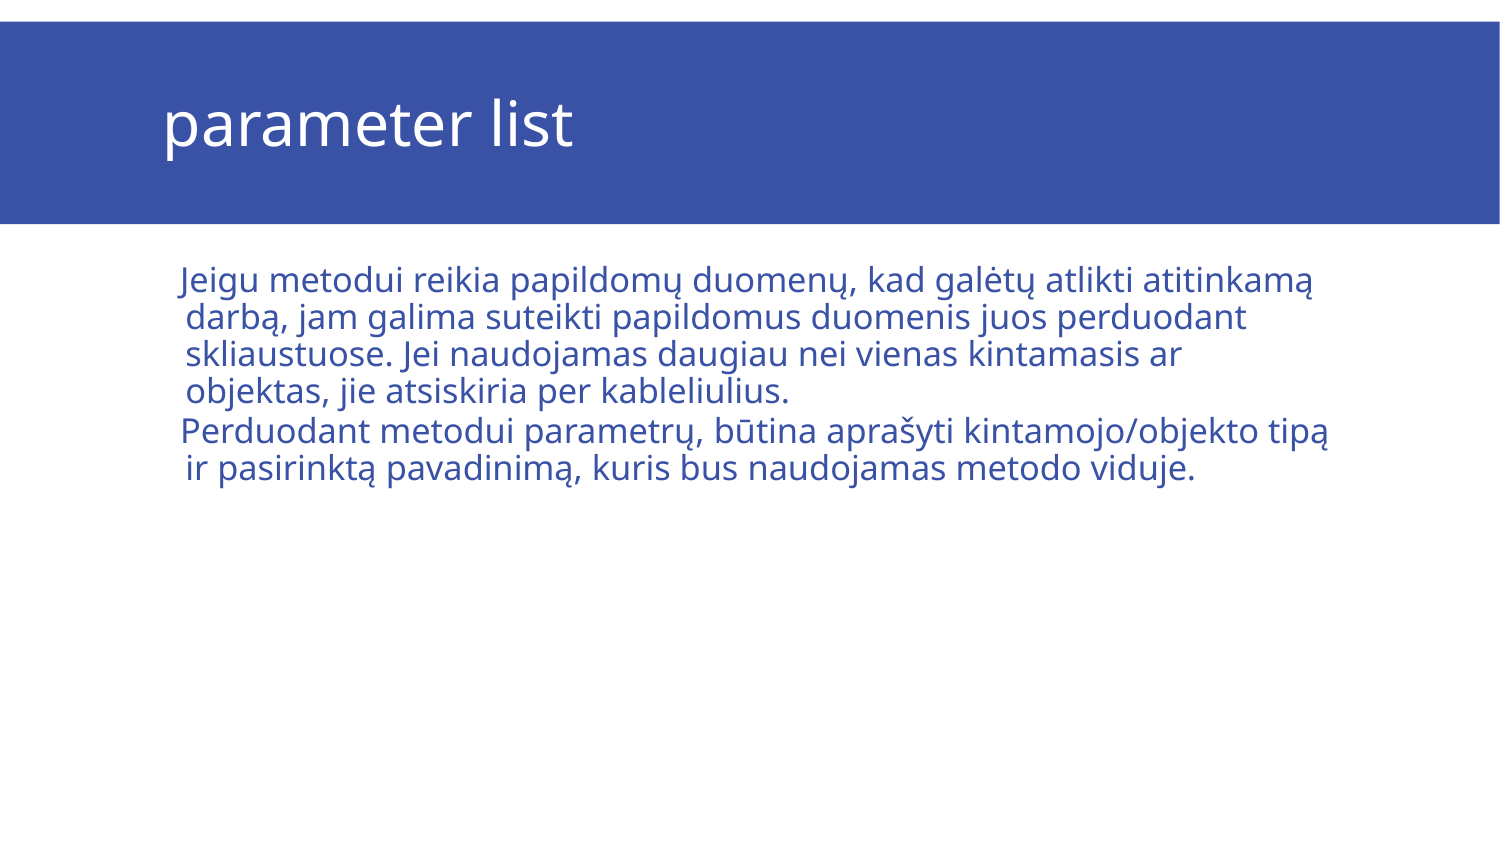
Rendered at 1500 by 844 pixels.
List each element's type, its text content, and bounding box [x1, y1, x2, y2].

title parameter list [147, 34, 1352, 221]
list Jeigu metodui reikia papildomų duomenų, kad galėtų atlikti atitinkamą darbą, jam galima suteikti papildomus duomenis juos perduodant skliaustuose. Jei naudojamas daugiau nei vienas kintamasis ar objektas, jie atsiskiria per kableliulius. Perduodant metodui parametrų, būtina aprašyti kintamojo/objekto tipą ir pasirinktą pavadinimą, kuris bus naudojamas metodo viduje. [147, 247, 1352, 765]
